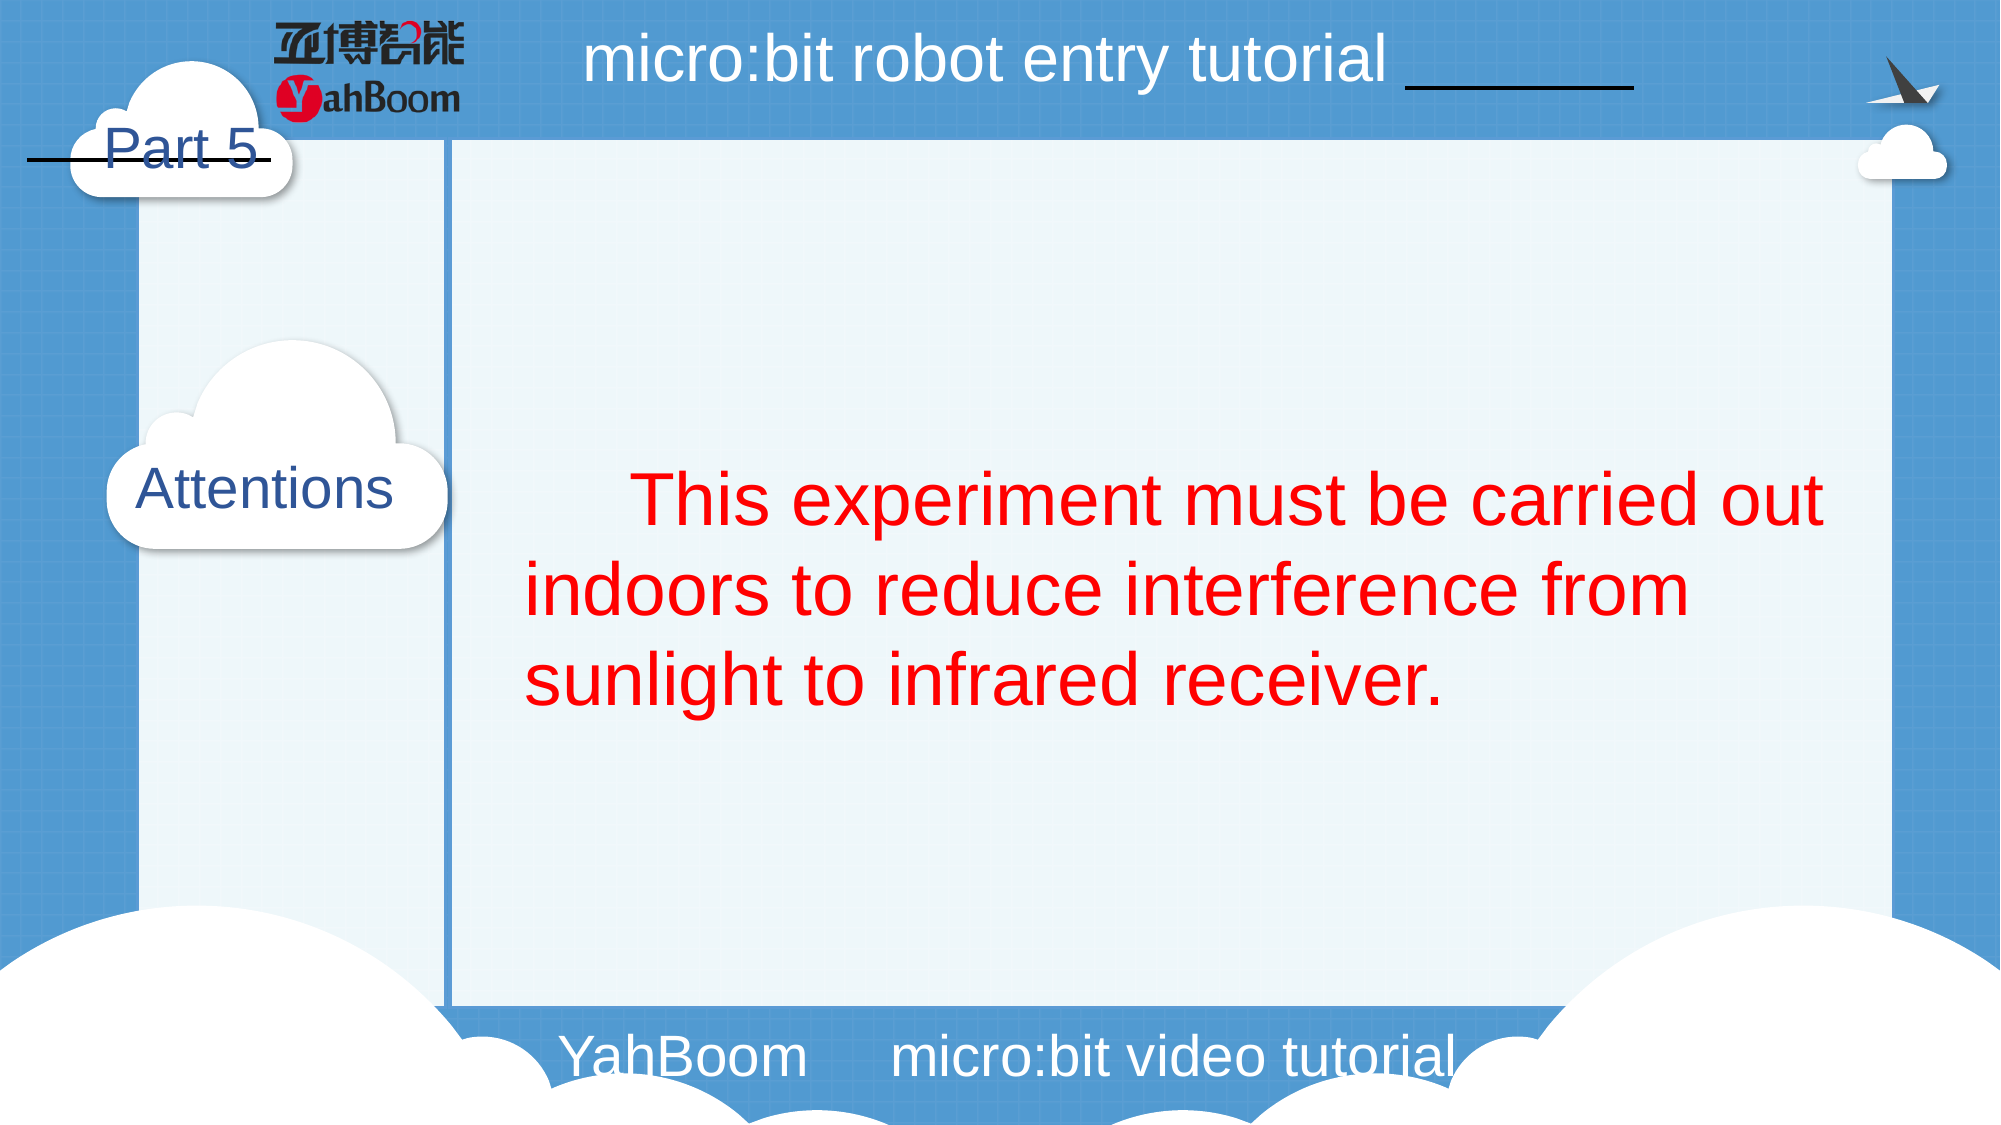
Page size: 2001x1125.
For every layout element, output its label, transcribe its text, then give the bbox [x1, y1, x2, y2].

text_box YahBoom micro:bit video tutorial [1113, 978, 2000, 1125]
text_box micro:bit robot entry tutorial [12, 7, 266, 173]
text_box [105, 443, 449, 550]
text_box This experiment must be carried out indoors to reduce interference from sunlight to infrared receiver. [509, 443, 1891, 728]
text_box Attentions [120, 443, 411, 528]
text_box YahBoom micro:bit video tutorial [0, 978, 886, 1125]
text_box Part 5 [88, 103, 274, 188]
text_box [144, 339, 408, 443]
text_box micro:bit robot entry tutorial [274, 7, 1660, 173]
picture [266, 7, 469, 133]
